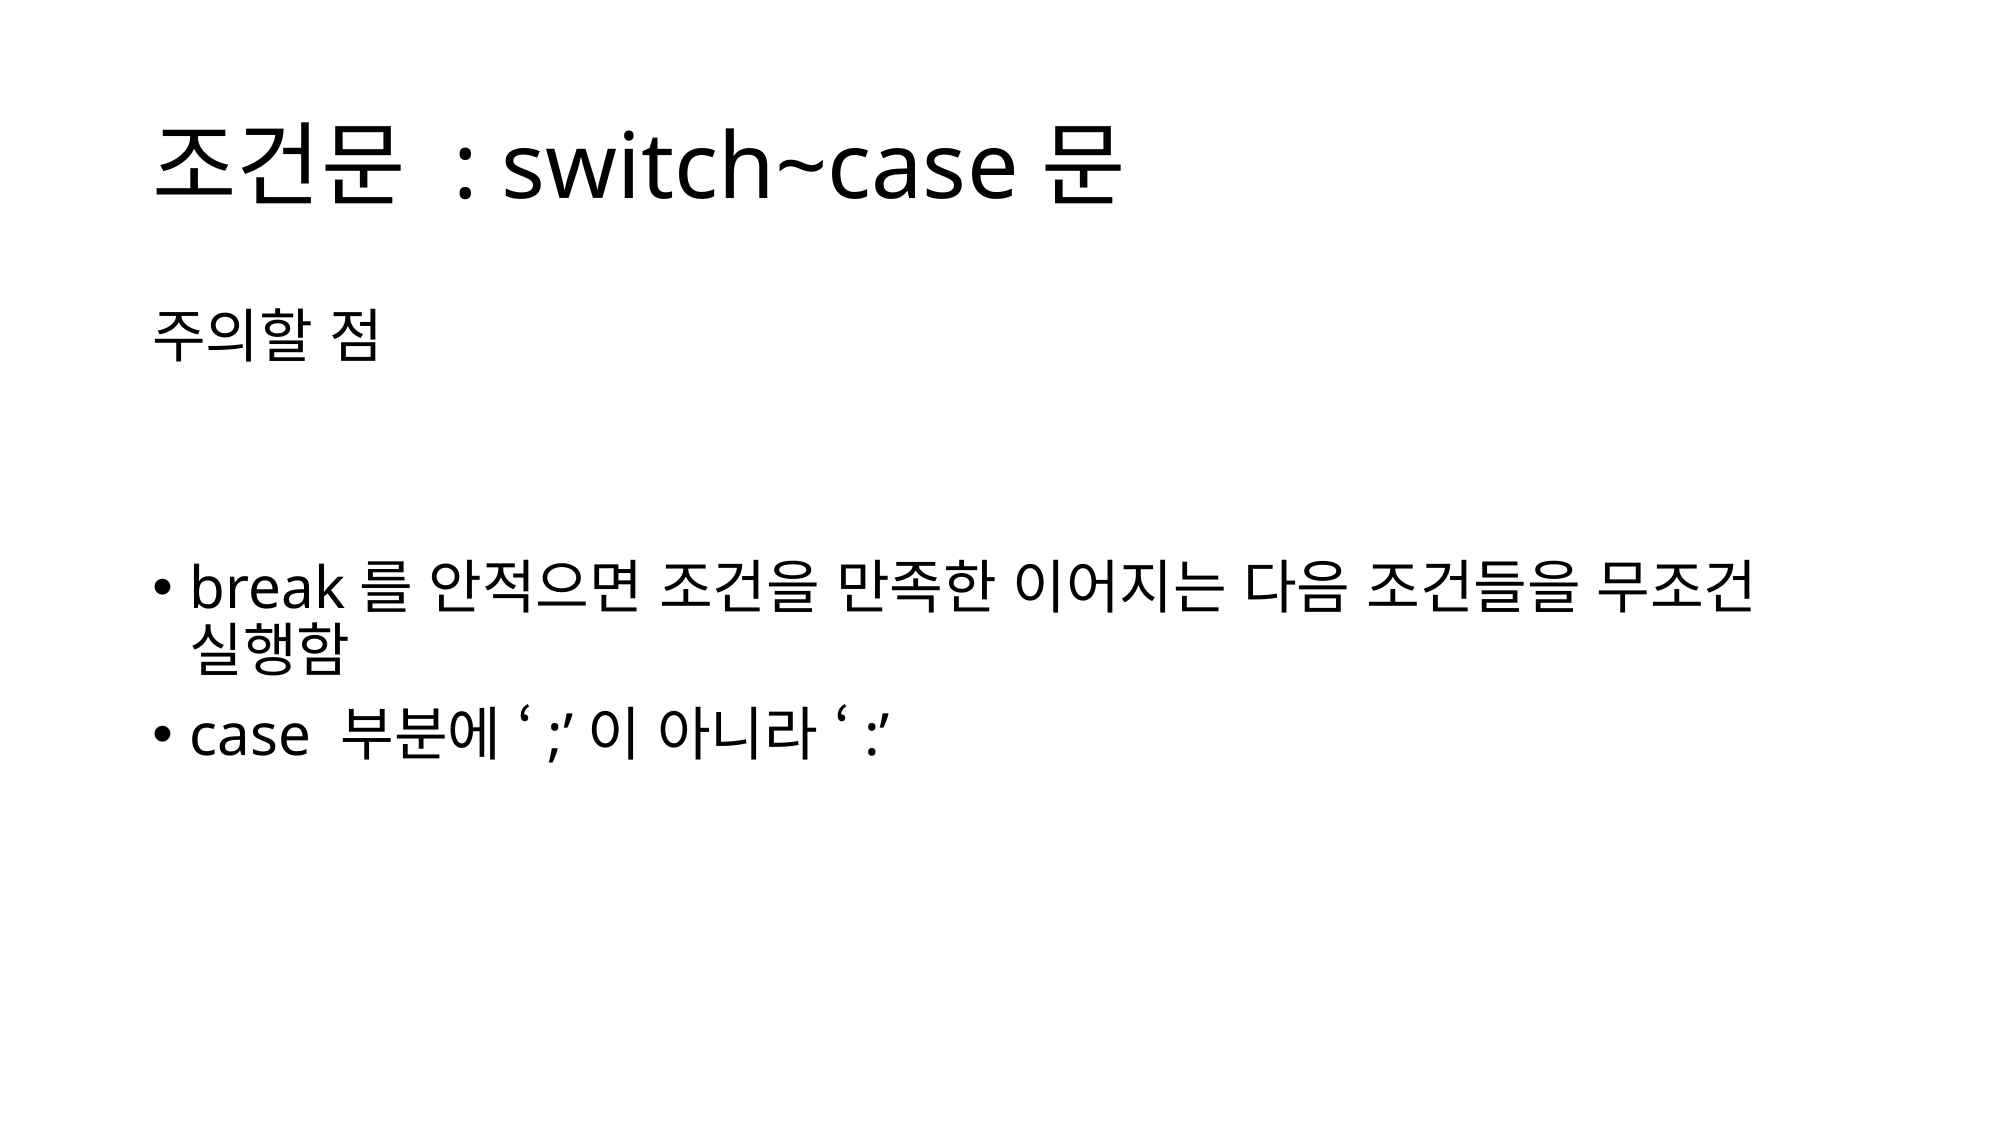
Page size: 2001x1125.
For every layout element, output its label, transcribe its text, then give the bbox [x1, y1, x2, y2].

title 조건문 : switch~case문 [137, 59, 1863, 278]
list 주의할 점 break를 안적으면 조건을 만족한 이어지는 다음 조건들을 무조건 실행함 case 부분에 ‘;’이 아니라 ‘:’ [137, 299, 1863, 1014]
